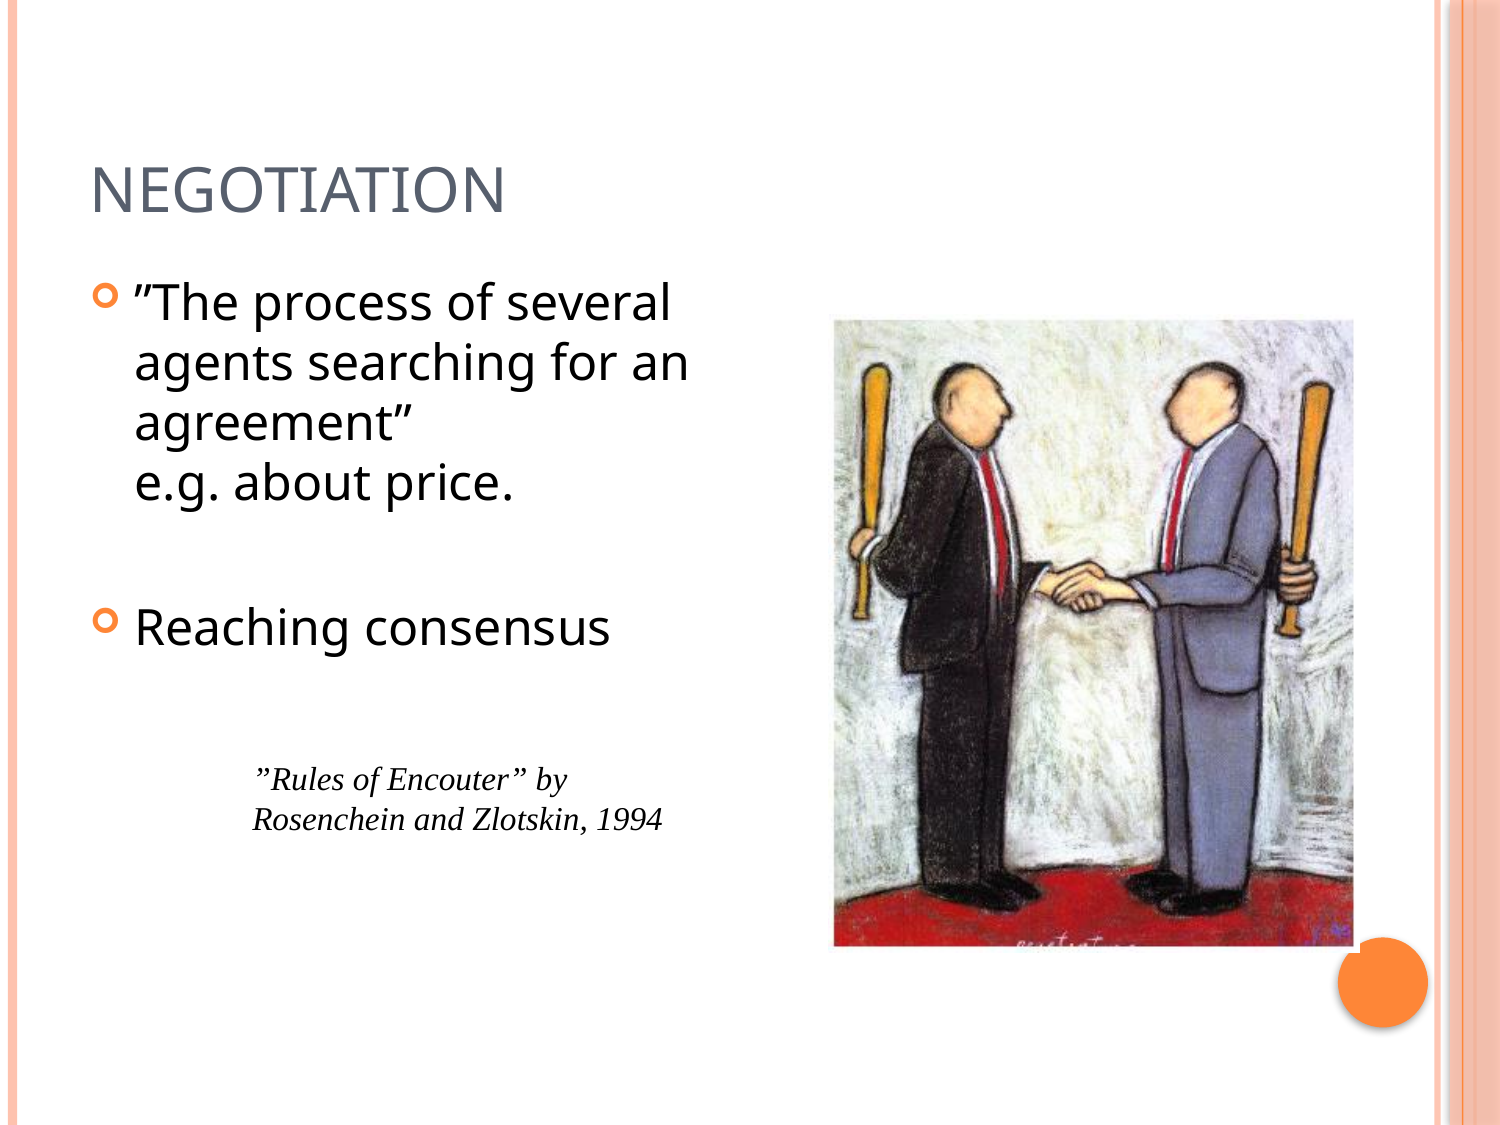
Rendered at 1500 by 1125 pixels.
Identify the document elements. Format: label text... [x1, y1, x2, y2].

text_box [827, 314, 1360, 953]
list ”The process of several agents searching for an agreement” e.g. about price. Reaching consensus [75, 262, 738, 1005]
text_box ”Rules of Encouter” by Rosenchein and Zlotskin, 1994 [237, 749, 679, 845]
title Negotiation [75, 45, 1425, 233]
